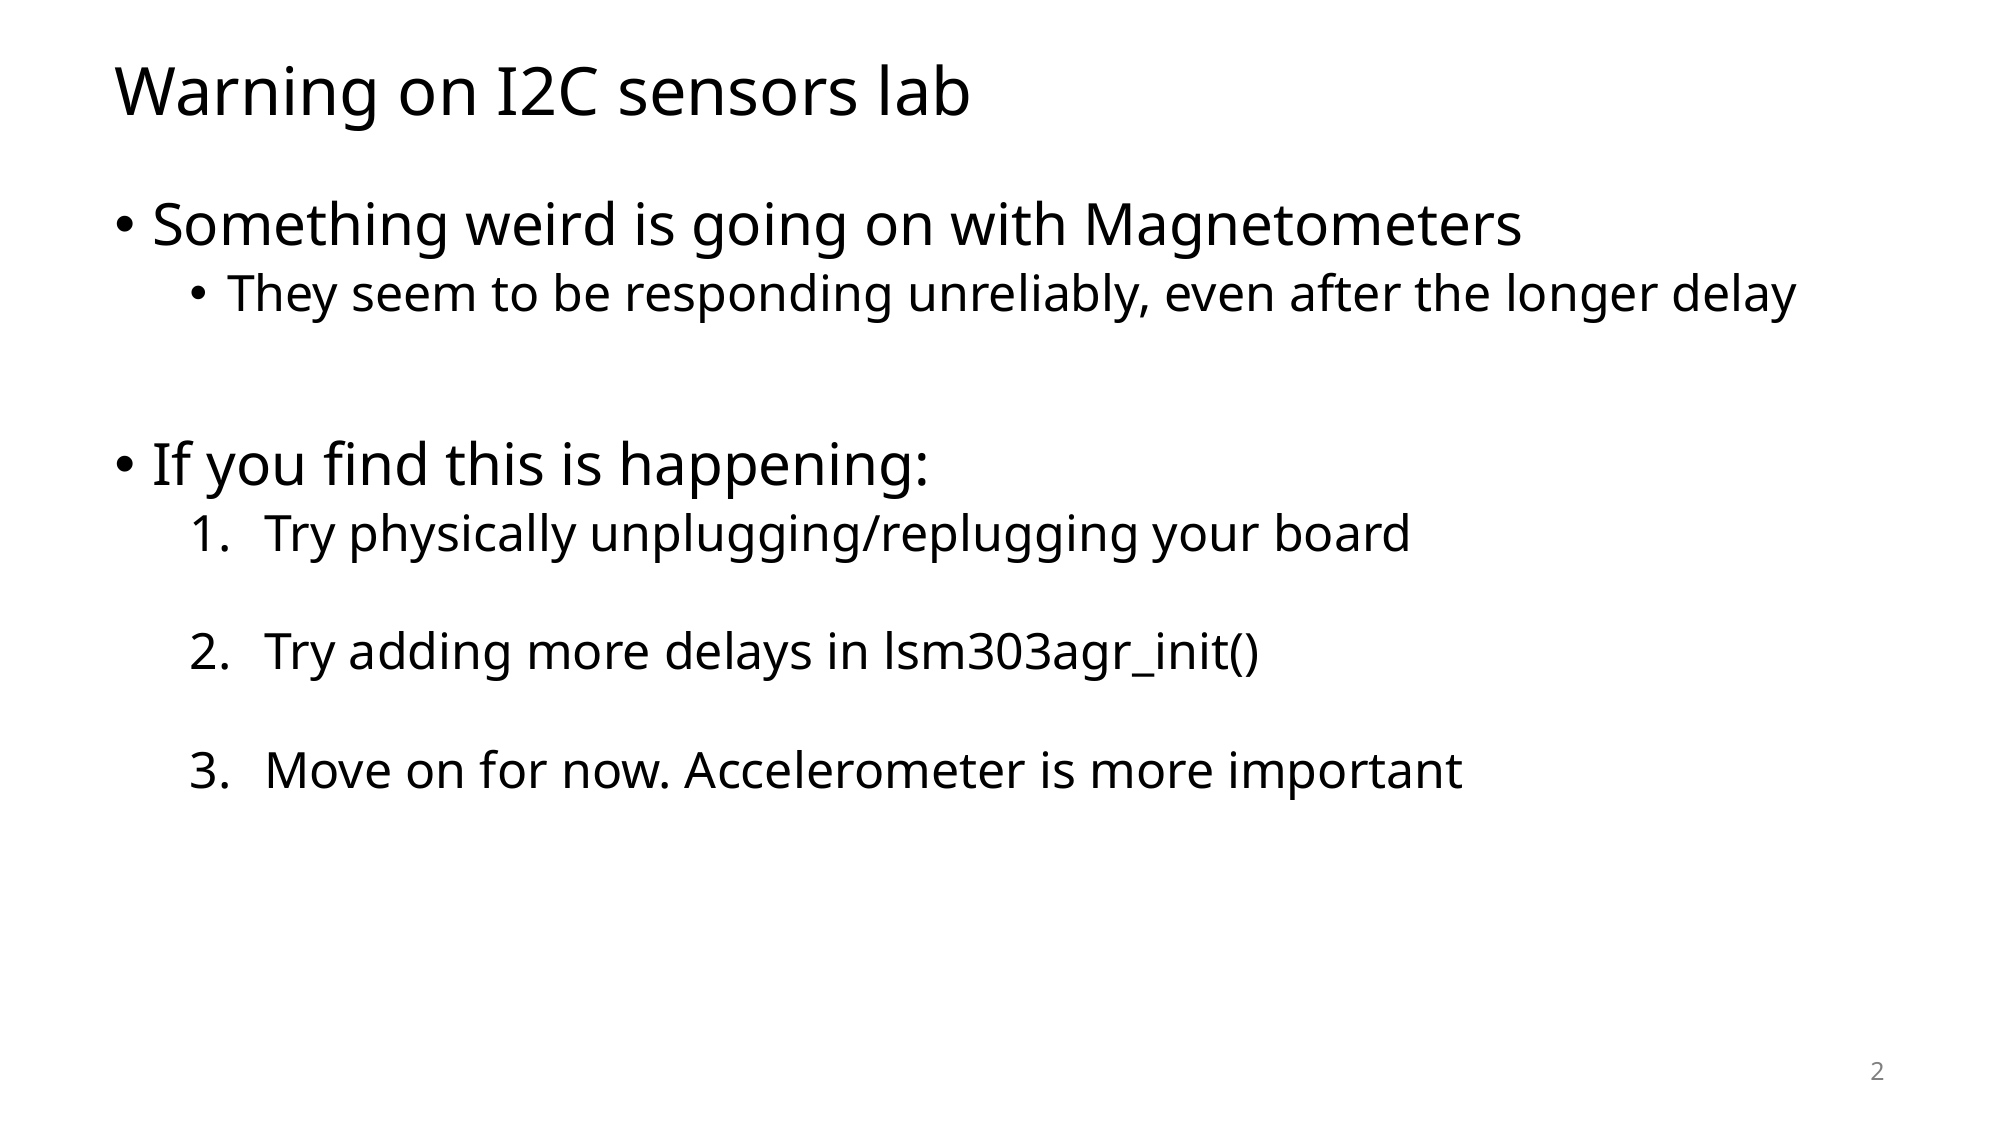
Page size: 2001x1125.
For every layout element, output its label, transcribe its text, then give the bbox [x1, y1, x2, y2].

slide_number 2 [1749, 1042, 1900, 1103]
title Warning on I2C sensors lab [99, 37, 1900, 150]
list Something weird is going on with Magnetometers They seem to be responding unreliably, even after the longer delay If you find this is happening: Try physically unplugging/replugging your board Try adding more delays in lsm303agr_init() Move on for now. Accelerometer is more important [99, 187, 1900, 1013]
